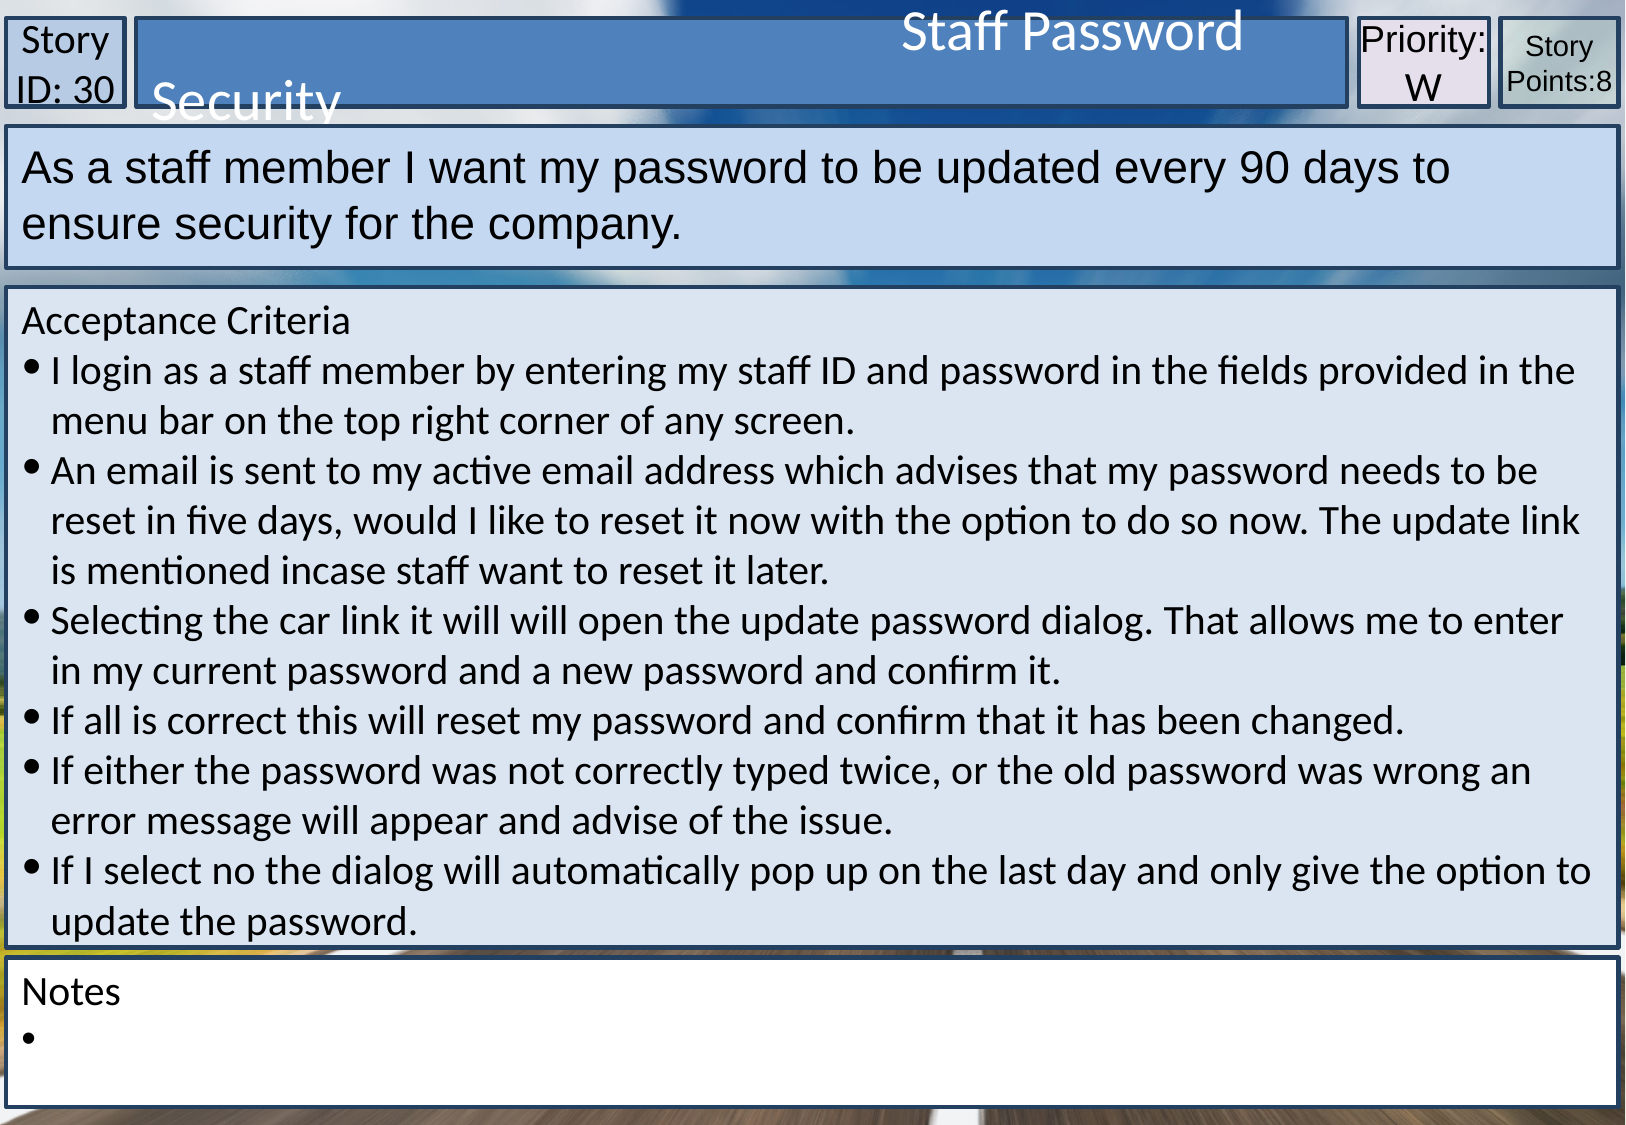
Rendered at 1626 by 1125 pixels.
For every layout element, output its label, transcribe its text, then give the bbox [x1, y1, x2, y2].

text_box As a staff member I want my password to be updated every 90 days to ensure security for the company. [6, 125, 1619, 268]
text_box Priority:W [1358, 17, 1489, 107]
text_box Staff Password Security [136, 17, 1347, 107]
text_box Story Points:8 [1500, 17, 1619, 107]
picture [0, 0, 1626, 1125]
text_box Notes [6, 957, 1619, 1107]
text_box Story ID: 30 [6, 17, 125, 107]
text_box Acceptance Criteria I login as a staff member by entering my staff ID and password in the fields provided in the menu bar on the top right corner of any screen. An email is sent to my active email address which advises that my password needs to be reset in five days, would I like to reset it now with the option to do so now. The update link is mentioned incase staff want to reset it later. Selecting the car link it will will open the update password dialog. That allows me to enter in my current password and a new password and confirm it. If all is correct this will reset my password and confirm that it has been changed. If either the password was not correctly typed twice, or the old password was wrong an error message will appear and advise of the issue. If I select no the dialog will automatically pop up on the last day and only give the option to update the password. [6, 287, 1619, 948]
